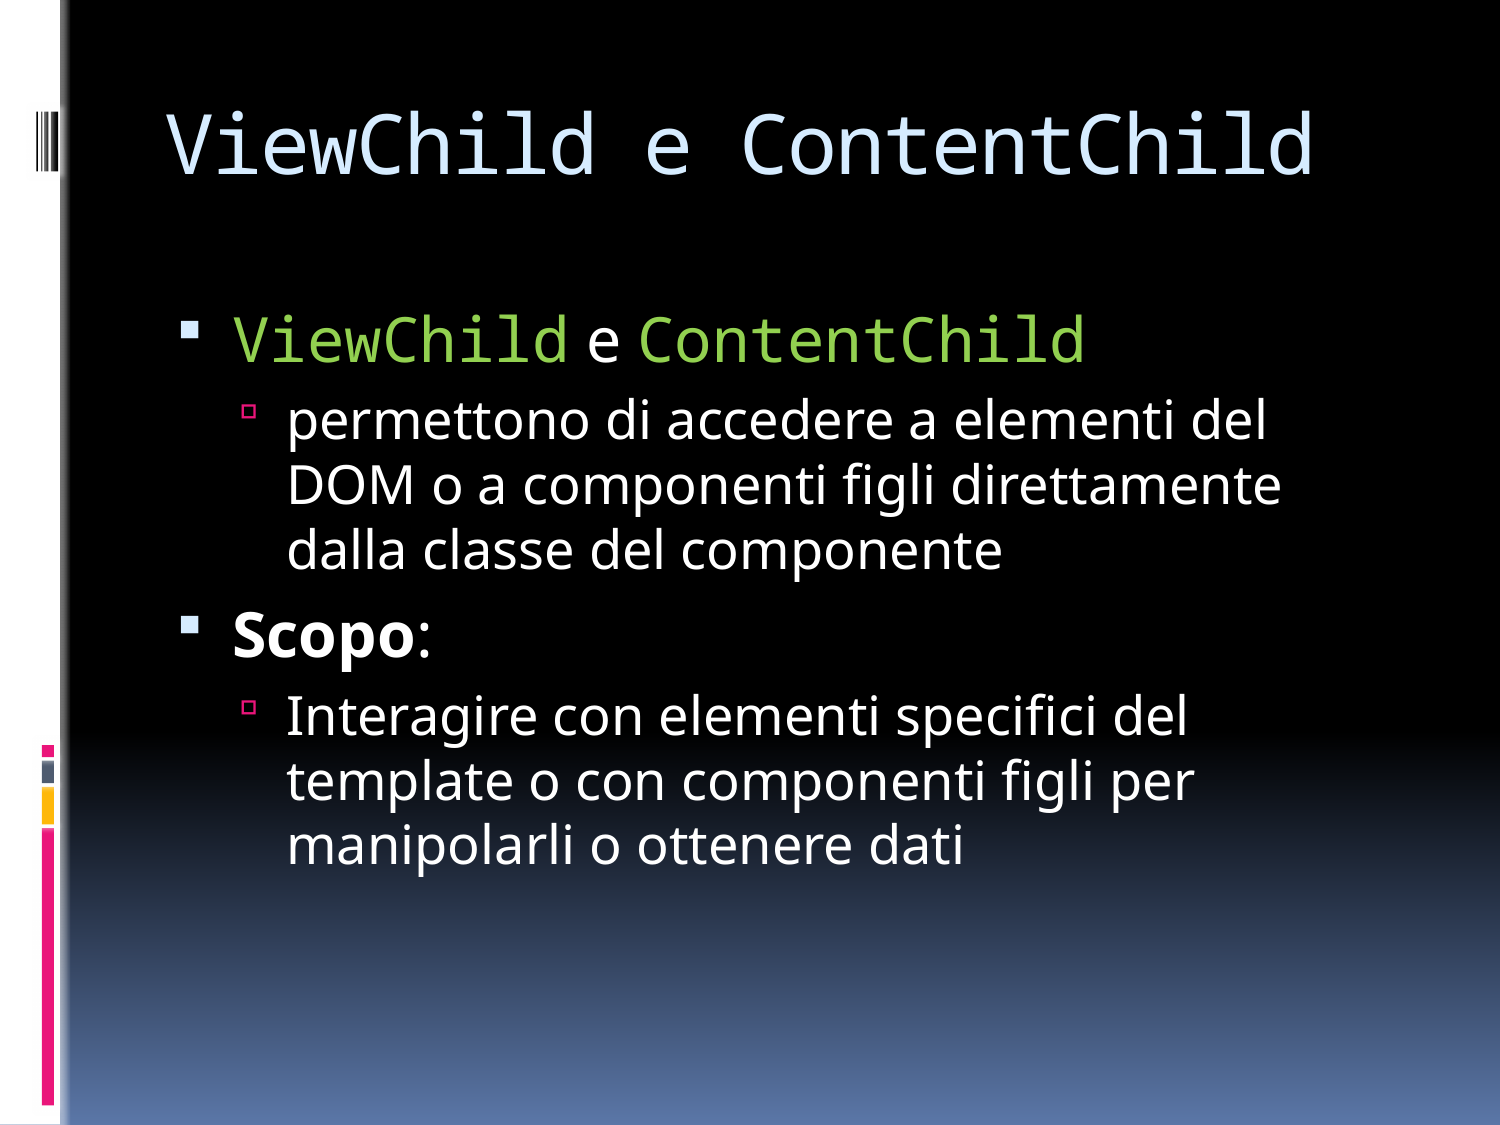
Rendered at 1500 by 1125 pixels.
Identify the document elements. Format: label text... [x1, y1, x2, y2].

list ViewChild e ContentChild permettono di accedere a elementi del DOM o a componenti figli direttamente dalla classe del componente Scopo: Interagire con elementi specifici del template o con componenti figli per manipolarli o ottenere dati [150, 292, 1425, 1043]
title ViewChild e ContentChild [150, 83, 1425, 234]
